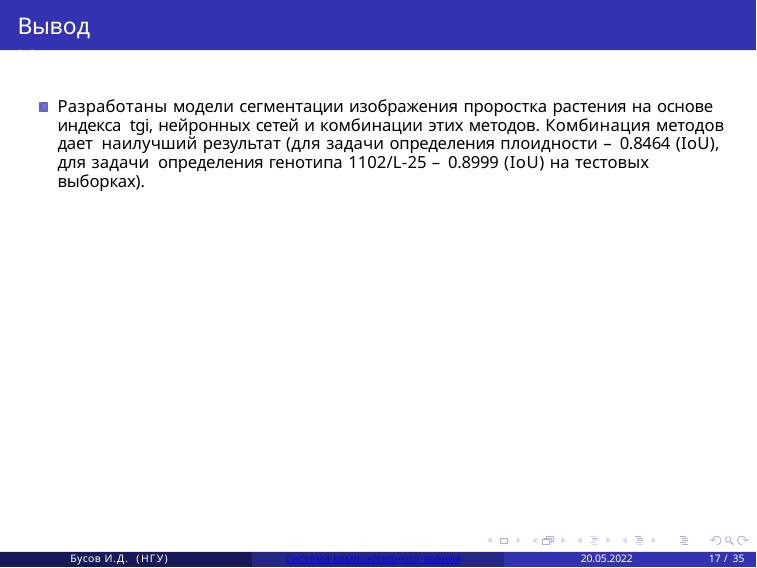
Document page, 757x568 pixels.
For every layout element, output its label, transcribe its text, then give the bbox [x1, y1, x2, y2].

text_box Разработаны модели сегментации изображения проростка растения на основе индекса tgi, нейронных сетей и комбинации этих методов. Комбинация методов дает наилучший результат (для задачи определения плоидности – 0.8464 (IoU), для задачи определения генотипа 1102/L-25 – 0.8999 (IoU) на тестовых выборках). [55, 93, 737, 191]
title Выводы [15, 9, 100, 107]
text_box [0, 551, 757, 568]
picture [38, 102, 49, 112]
